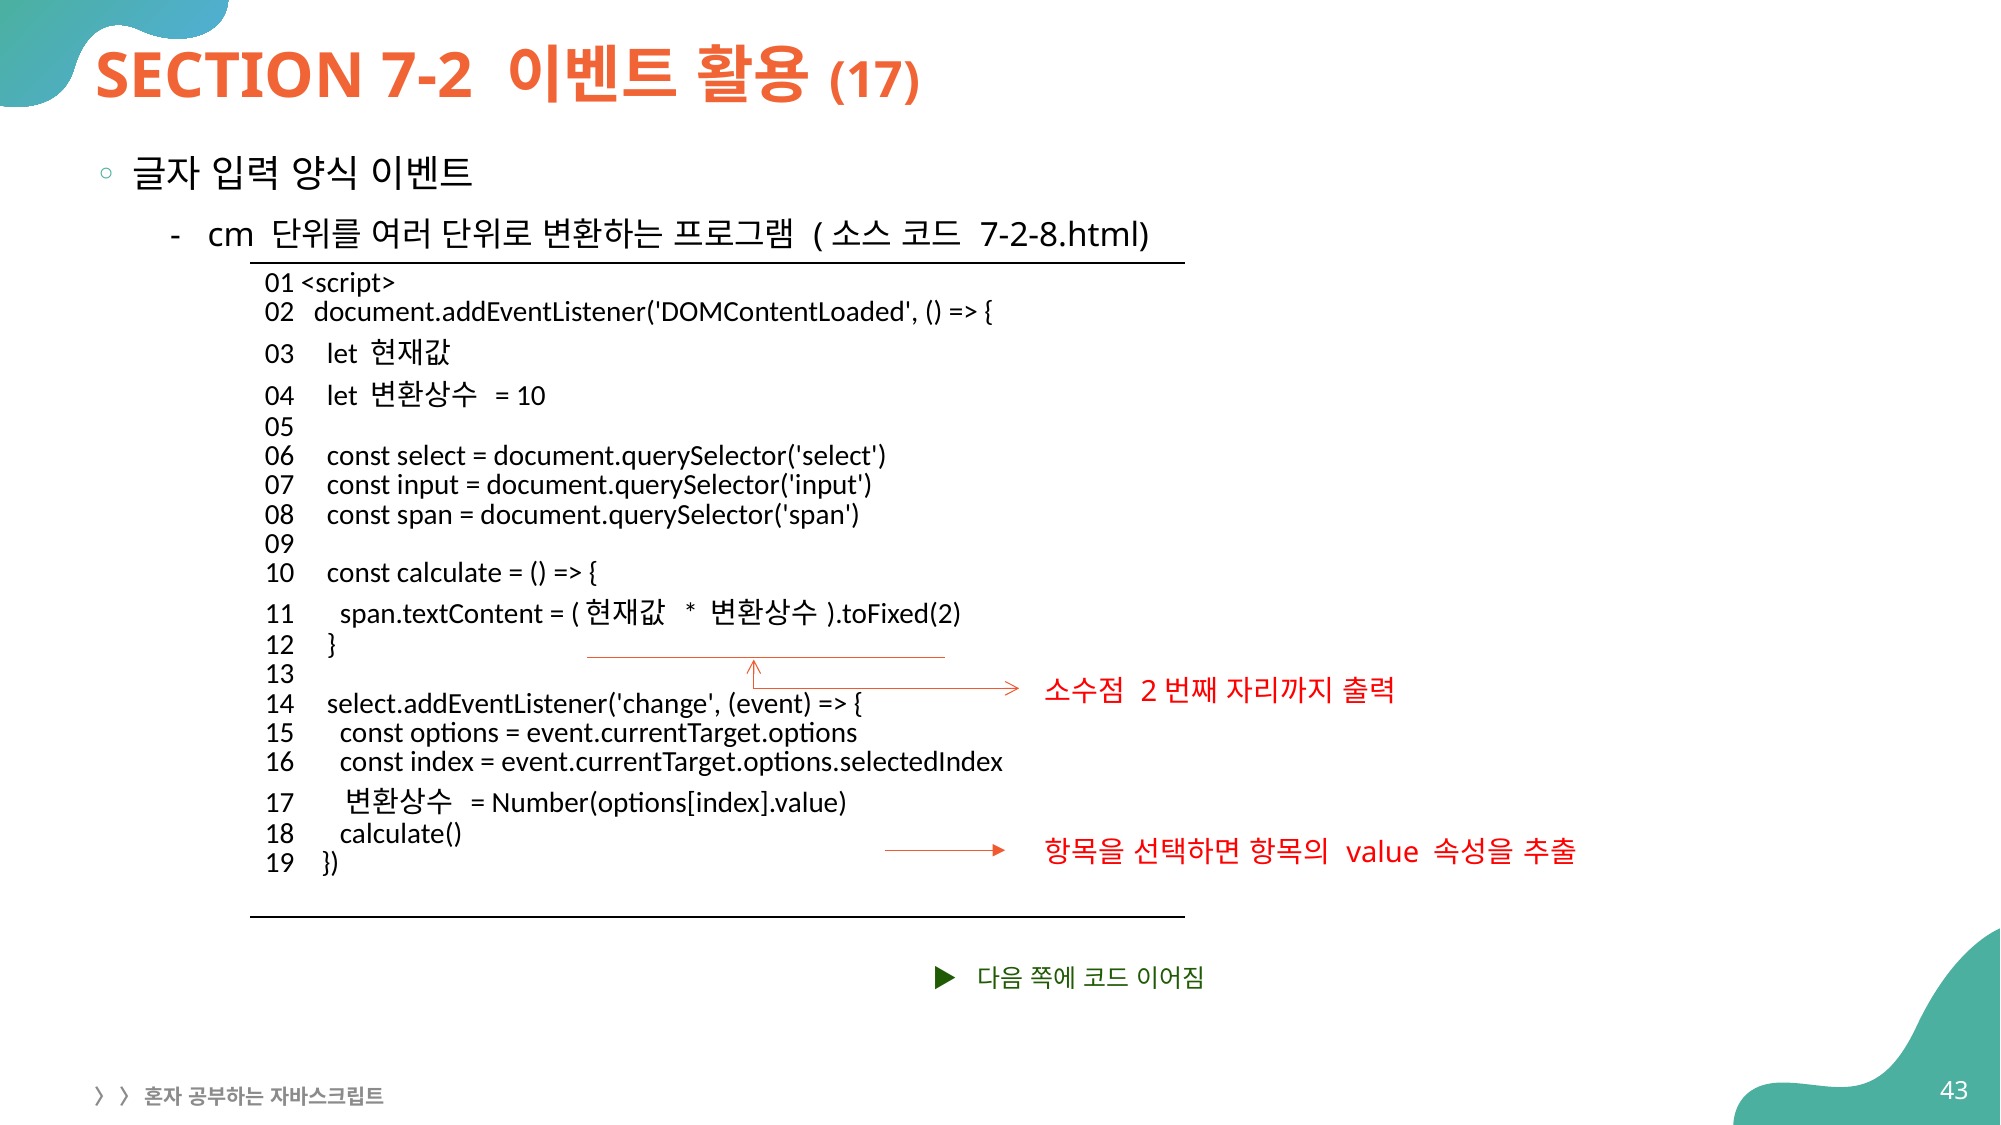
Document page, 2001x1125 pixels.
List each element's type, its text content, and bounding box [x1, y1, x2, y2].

text_box [746, 659, 1020, 696]
text_box 소수점 2번째 자리까지 출력 [1029, 664, 1750, 715]
text_box 항목을 선택하면 항목의 value 속성을 추출 [1029, 825, 1750, 876]
table_header 01 <script> 02 document.addEventListener('DOMContentLoaded', () => { 03 let 현재값 04 let 변환상수 = 10 05 06 const select = document.querySelector('select') 07 const input = document.querySelector('input') 08 const span = document.querySelector('span') 09 10 const calculate = () => { 11 span.textContent = (현재값 * 변환상수).toFixed(2) 12 } 13 14 select.addEventListener('change', (event) => { 15 const options = event.currentTarget.options 16 const index = event.currentTarget.options.selectedIndex 17 변환상수 = Number(options[index].value) 18 calculate() }) [250, 264, 1185, 916]
footer 〉 〉 혼자 공부하는 자바스크립트 [79, 1078, 755, 1114]
list 글자 입력 양식 이벤트 cm 단위를 여러 단위로 변환하는 프로그램 (소스 코드 7-2-8.html) [79, 133, 1931, 1035]
title SECTION 7-2 이벤트 활용(17) [79, 17, 1931, 128]
slide_number 43 [1917, 1061, 1984, 1122]
text_box ▶ 다음 쪽에 코드 이어짐 [917, 954, 1390, 1000]
